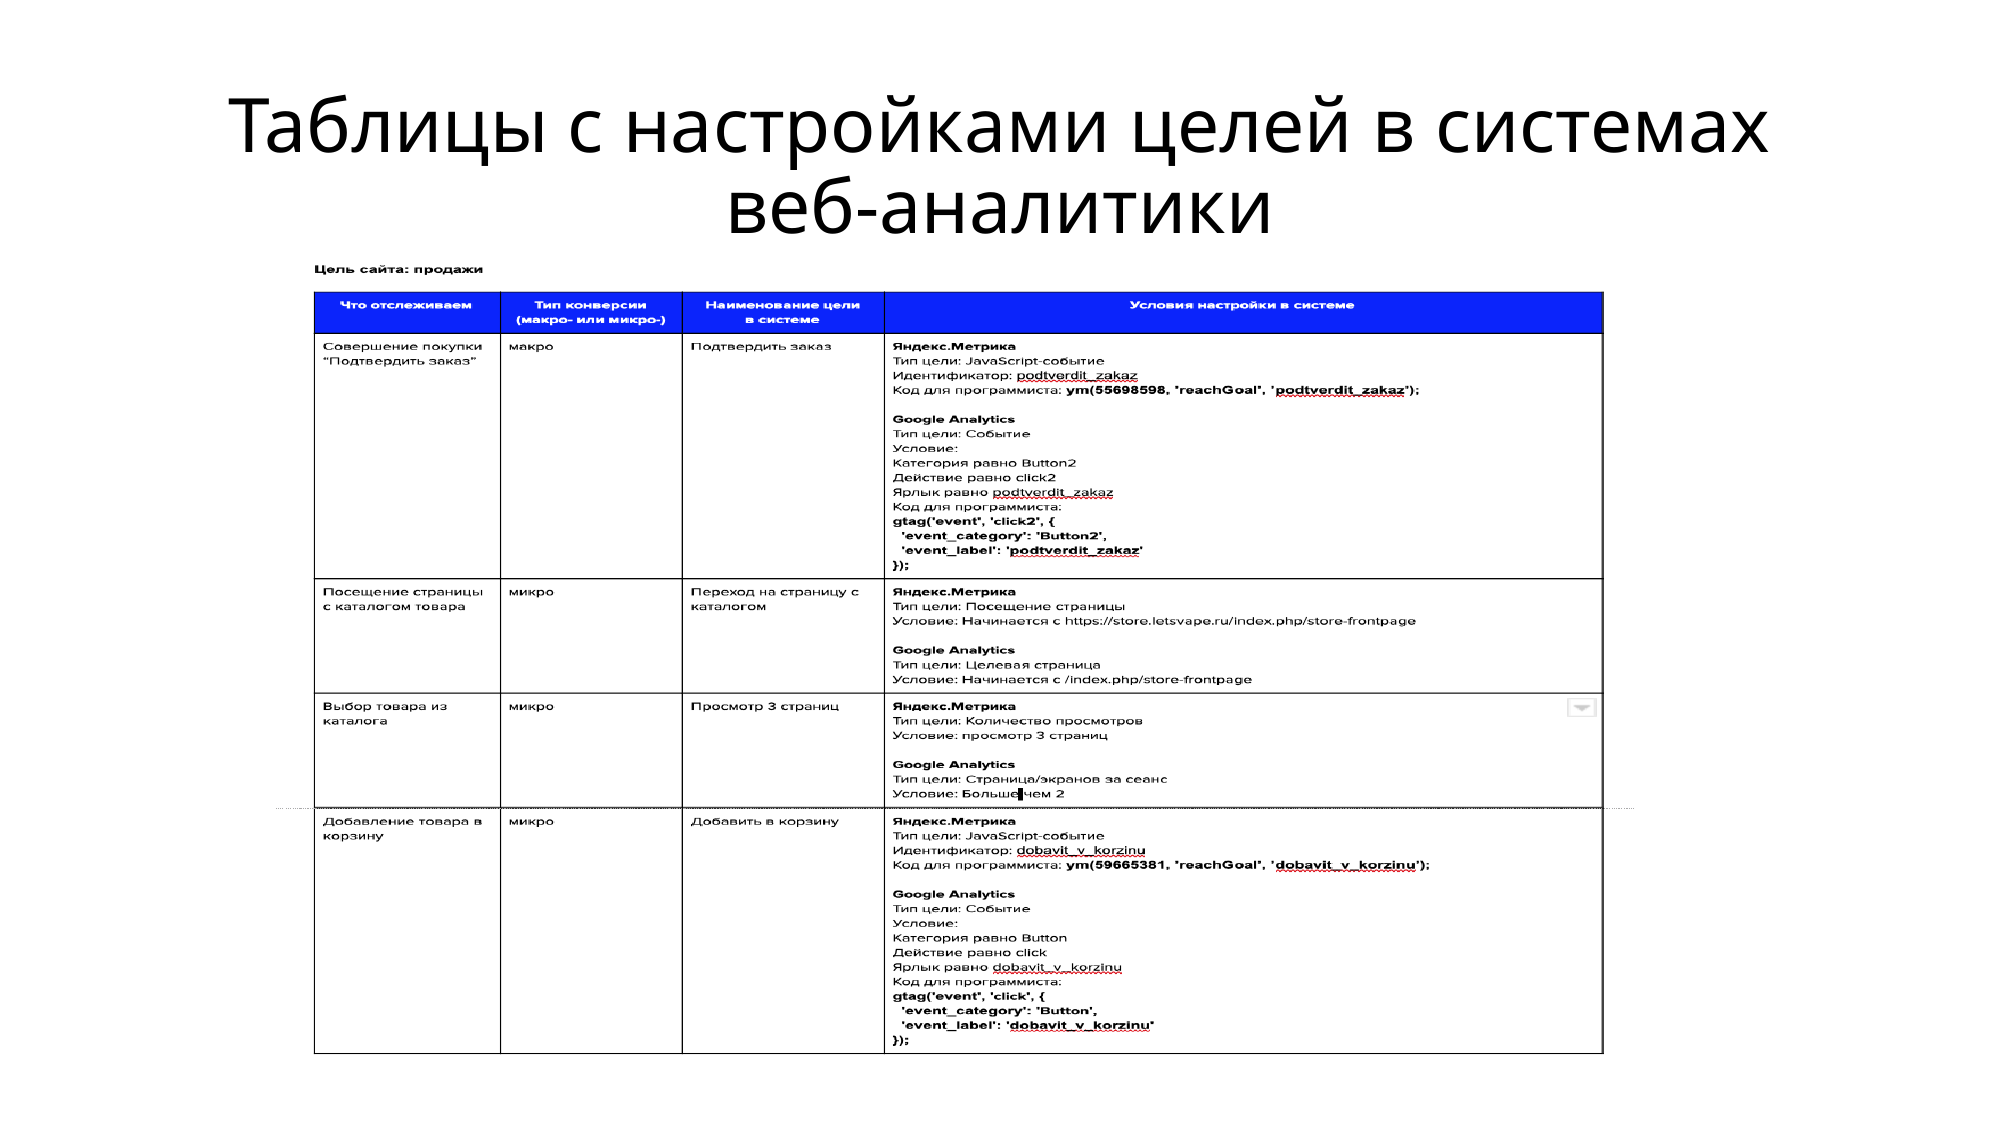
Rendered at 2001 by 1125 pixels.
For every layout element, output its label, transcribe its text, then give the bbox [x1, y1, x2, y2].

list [276, 250, 1636, 1063]
title Таблицы с настройками целей в системах веб-аналитики [137, 59, 1863, 278]
